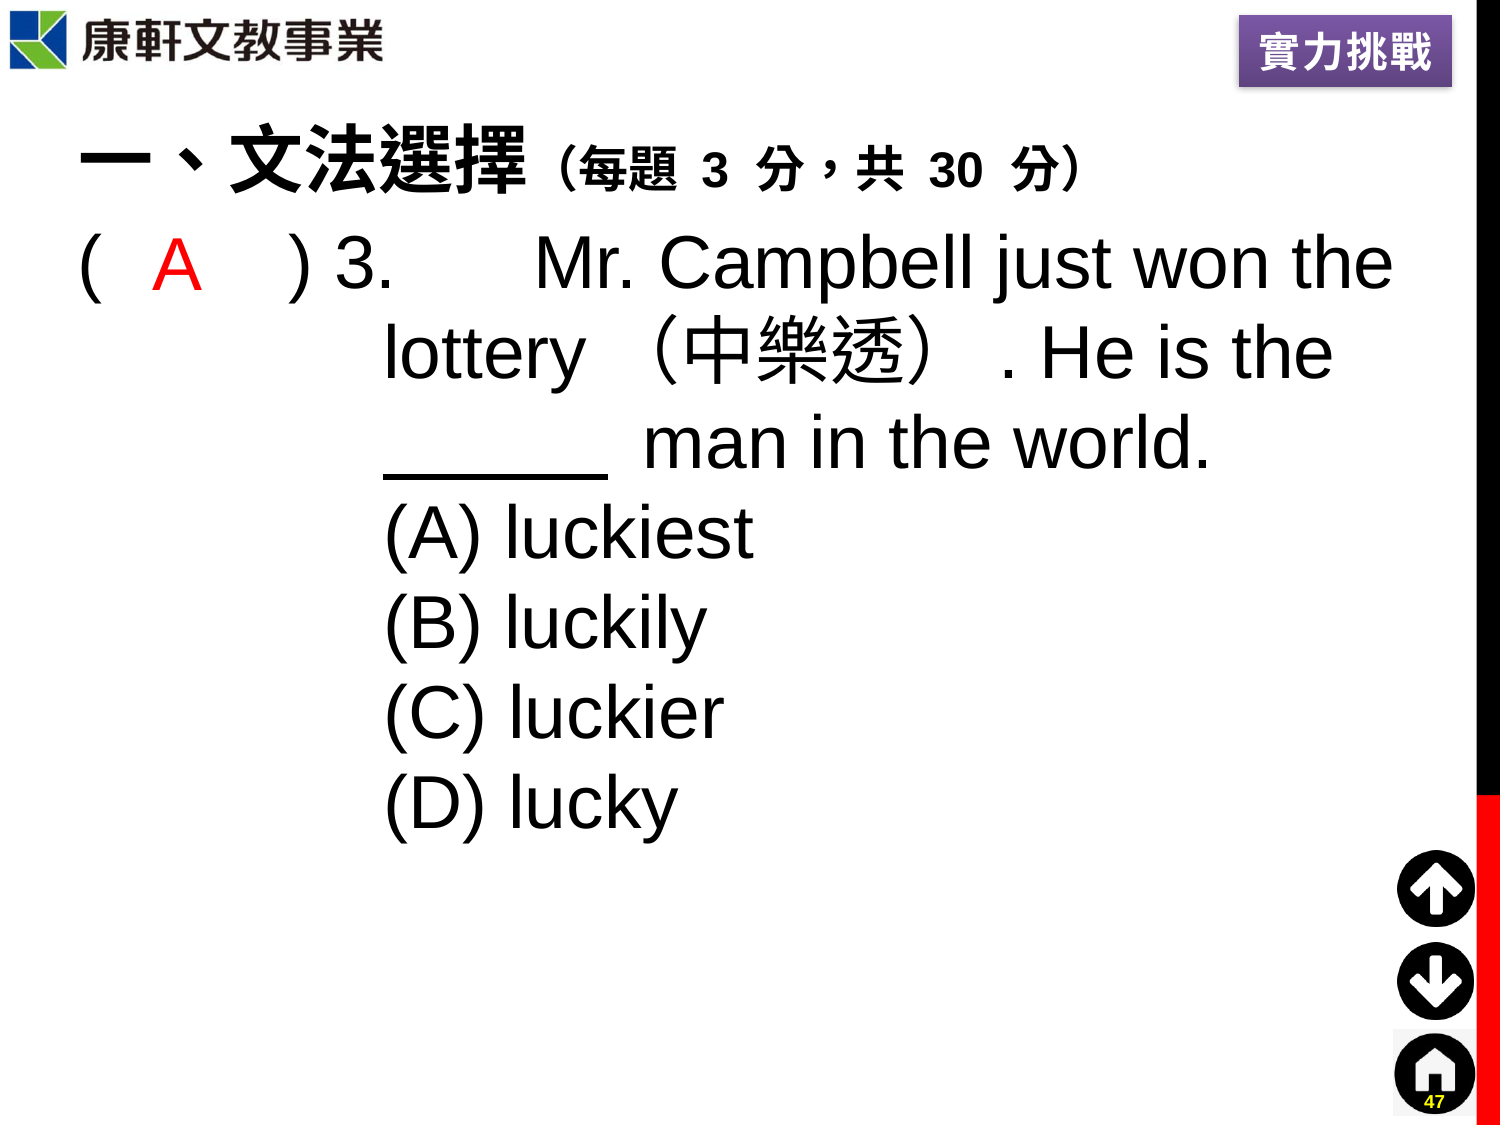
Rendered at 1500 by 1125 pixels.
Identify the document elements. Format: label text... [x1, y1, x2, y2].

picture [1393, 1029, 1476, 1116]
picture [1397, 850, 1475, 928]
text_box ( ) 3. Mr. Campbell just won the lottery（中樂透）. He is the man in the world. (A) luckiest (B) luckily (C) luckier (D) lucky [58, 206, 1477, 852]
text_box A [107, 223, 249, 314]
text_box 一、文法選擇（每題 3 分，共 30 分） [63, 111, 1222, 210]
text_box 實力挑戰 [1239, 15, 1452, 87]
picture [8, 9, 387, 70]
picture [1396, 942, 1475, 1020]
